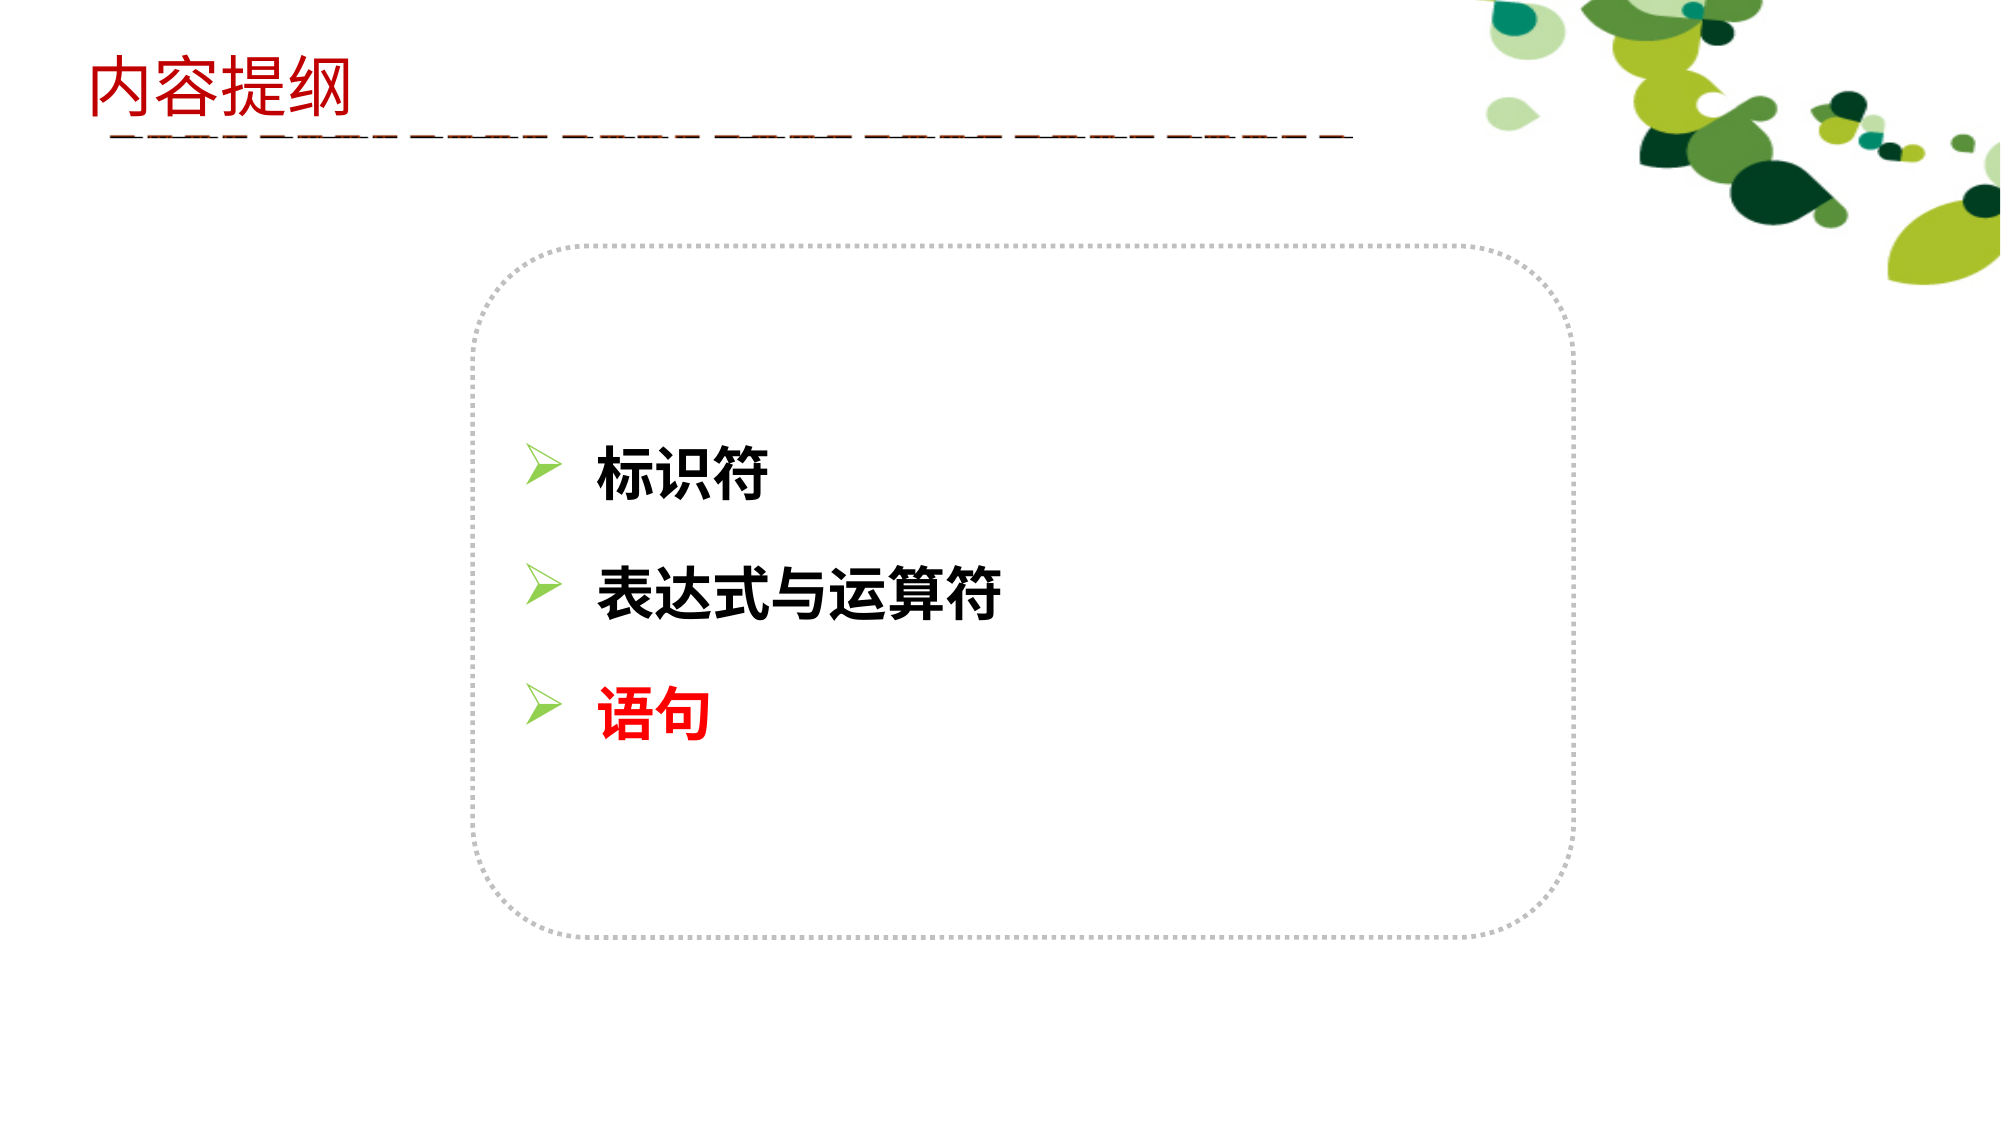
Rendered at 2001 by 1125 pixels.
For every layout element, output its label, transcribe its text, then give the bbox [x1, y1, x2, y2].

text_box 标识符 表达式与运算符 语句 [472, 246, 1574, 938]
text_box 内容提纲 [72, 37, 424, 133]
picture [0, 0, 2001, 1125]
